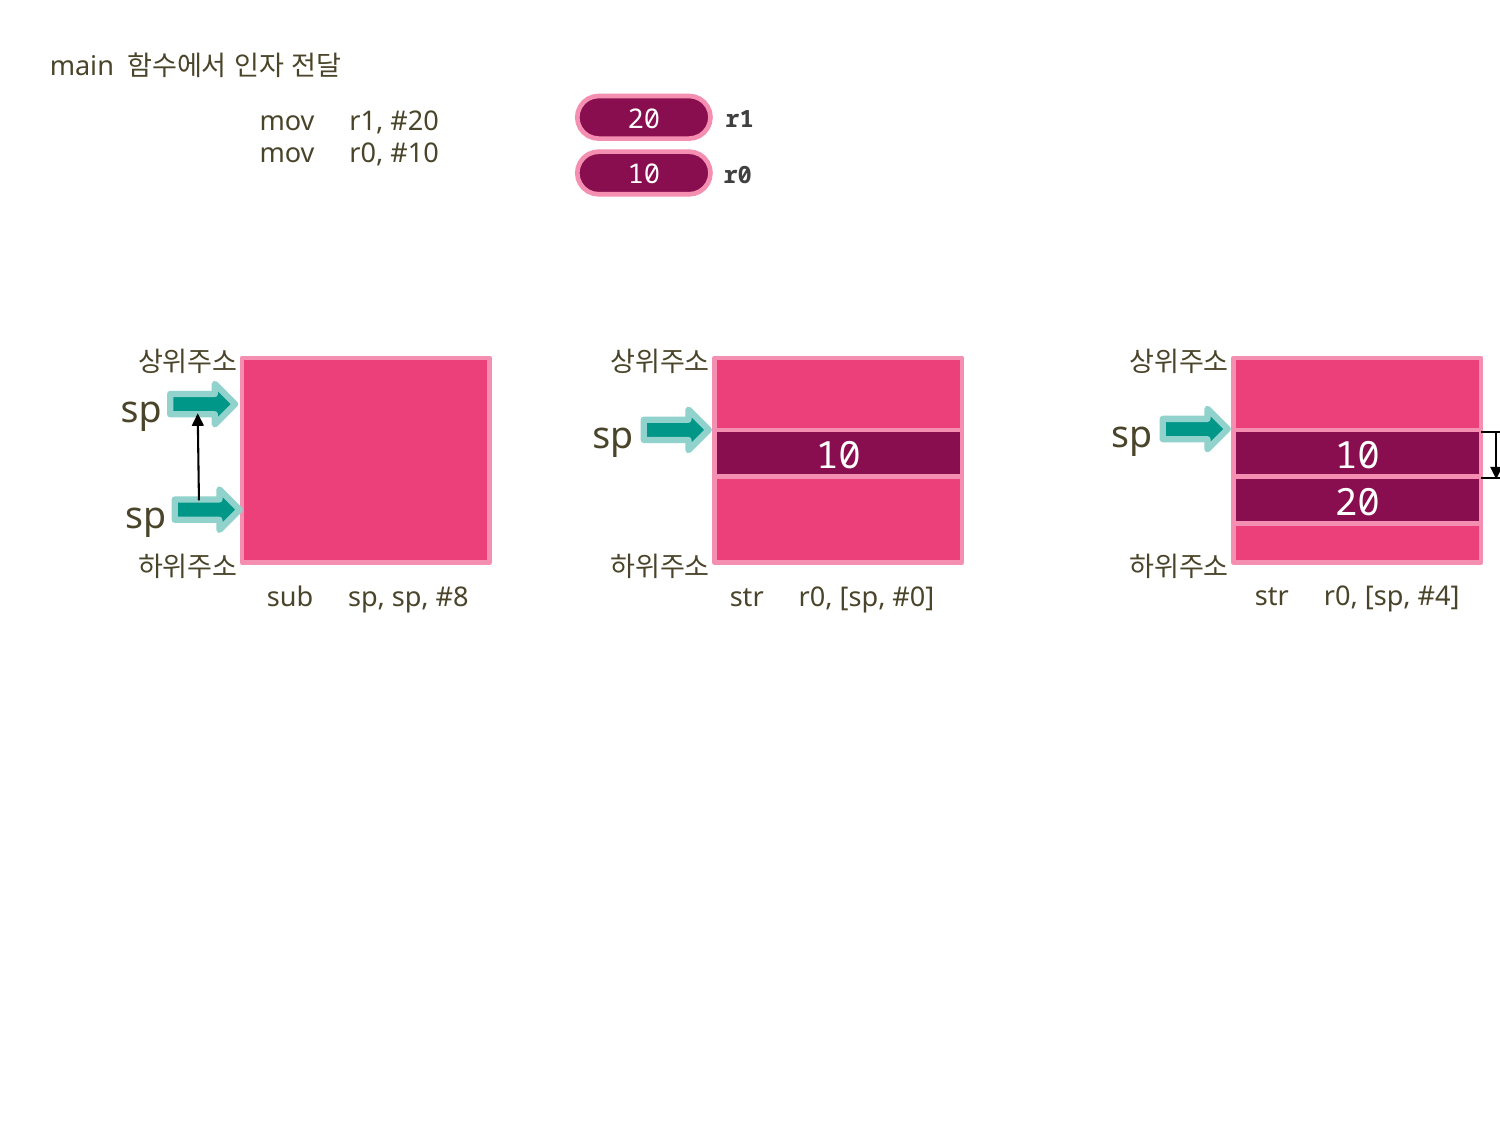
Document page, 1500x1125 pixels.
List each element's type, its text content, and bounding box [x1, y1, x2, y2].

text_box 10 [575, 149, 708, 197]
text_box 20 [1231, 479, 1483, 526]
text_box sub sp, sp, #8 [251, 572, 484, 620]
text_box [240, 356, 492, 564]
text_box r0 [708, 152, 778, 196]
text_box 상위주소 [123, 337, 252, 385]
text_box sp [577, 403, 648, 464]
text_box 10 [1231, 428, 1483, 479]
text_box sp [1096, 402, 1167, 463]
text_box str r0, [sp, #0] [714, 572, 950, 620]
text_box 하위주소 [123, 541, 252, 589]
text_box 하위주소 [595, 541, 725, 589]
text_box str r0, [sp, #4] [1240, 571, 1475, 619]
text_box [181, 487, 242, 532]
text_box sp [110, 483, 181, 544]
text_box sp [105, 377, 177, 438]
text_box [712, 479, 964, 564]
text_box 상위주소 [595, 337, 725, 385]
text_box 20 [575, 93, 710, 141]
text_box 하위주소 [1114, 541, 1244, 589]
text_box 상위주소 [1114, 337, 1244, 385]
text_box [1231, 526, 1483, 564]
text_box r1 [710, 96, 779, 140]
text_box main 함수에서 인자 전달 [34, 41, 363, 89]
text_box [1167, 406, 1230, 452]
text_box mov r1, #20 mov r0, #10 [244, 95, 454, 176]
text_box [648, 407, 711, 453]
text_box [1231, 356, 1483, 428]
text_box [177, 381, 238, 427]
text_box 10 [712, 428, 964, 479]
text_box [712, 356, 964, 428]
